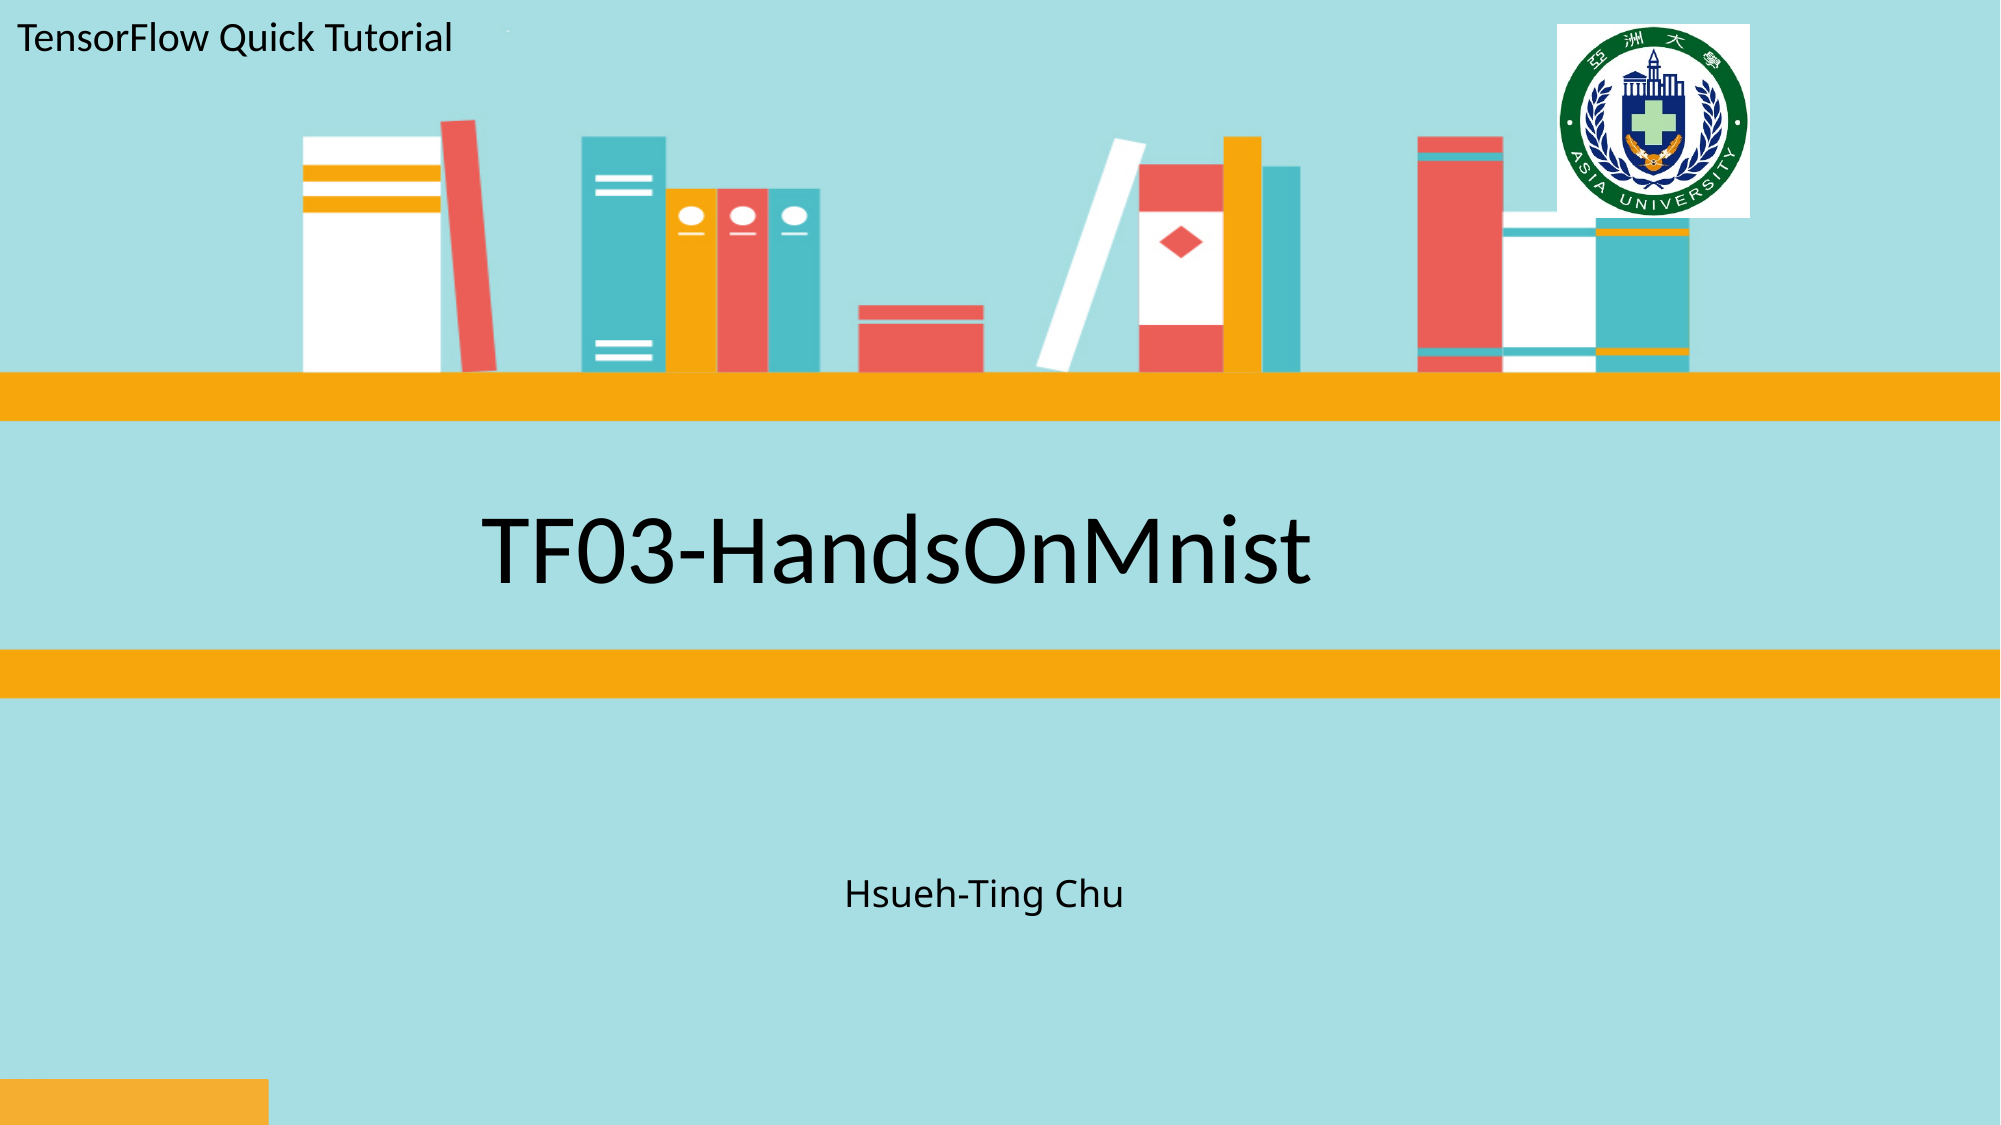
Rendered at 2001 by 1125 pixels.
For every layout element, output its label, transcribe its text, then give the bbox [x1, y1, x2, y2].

text_box TensorFlow Quick Tutorial [2, 2, 479, 68]
text_box Hsueh-Ting Chu [829, 862, 1140, 923]
text_box TF03-HandsOnMnist [466, 476, 1329, 611]
picture [0, 0, 2001, 1125]
